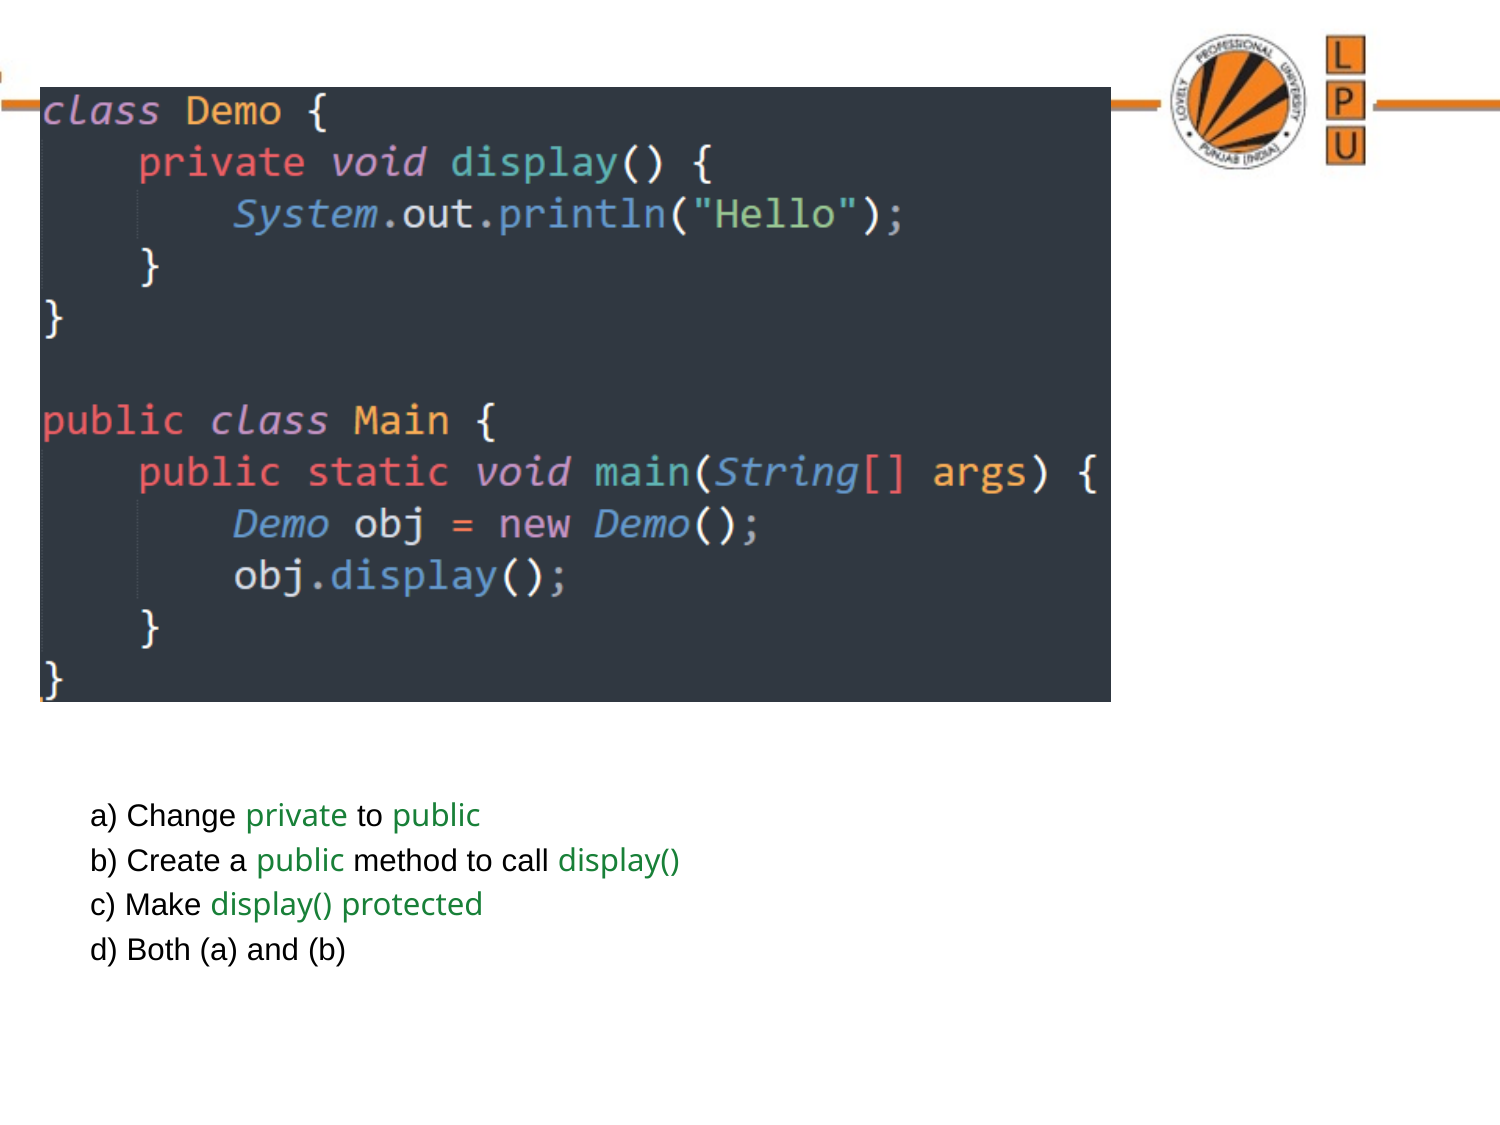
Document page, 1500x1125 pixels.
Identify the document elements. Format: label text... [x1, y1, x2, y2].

picture [0, 0, 1500, 1125]
list a) Change private to public b) Create a public method to call display() c) Make display() protected d) Both (a) and (b) [75, 262, 1425, 1005]
